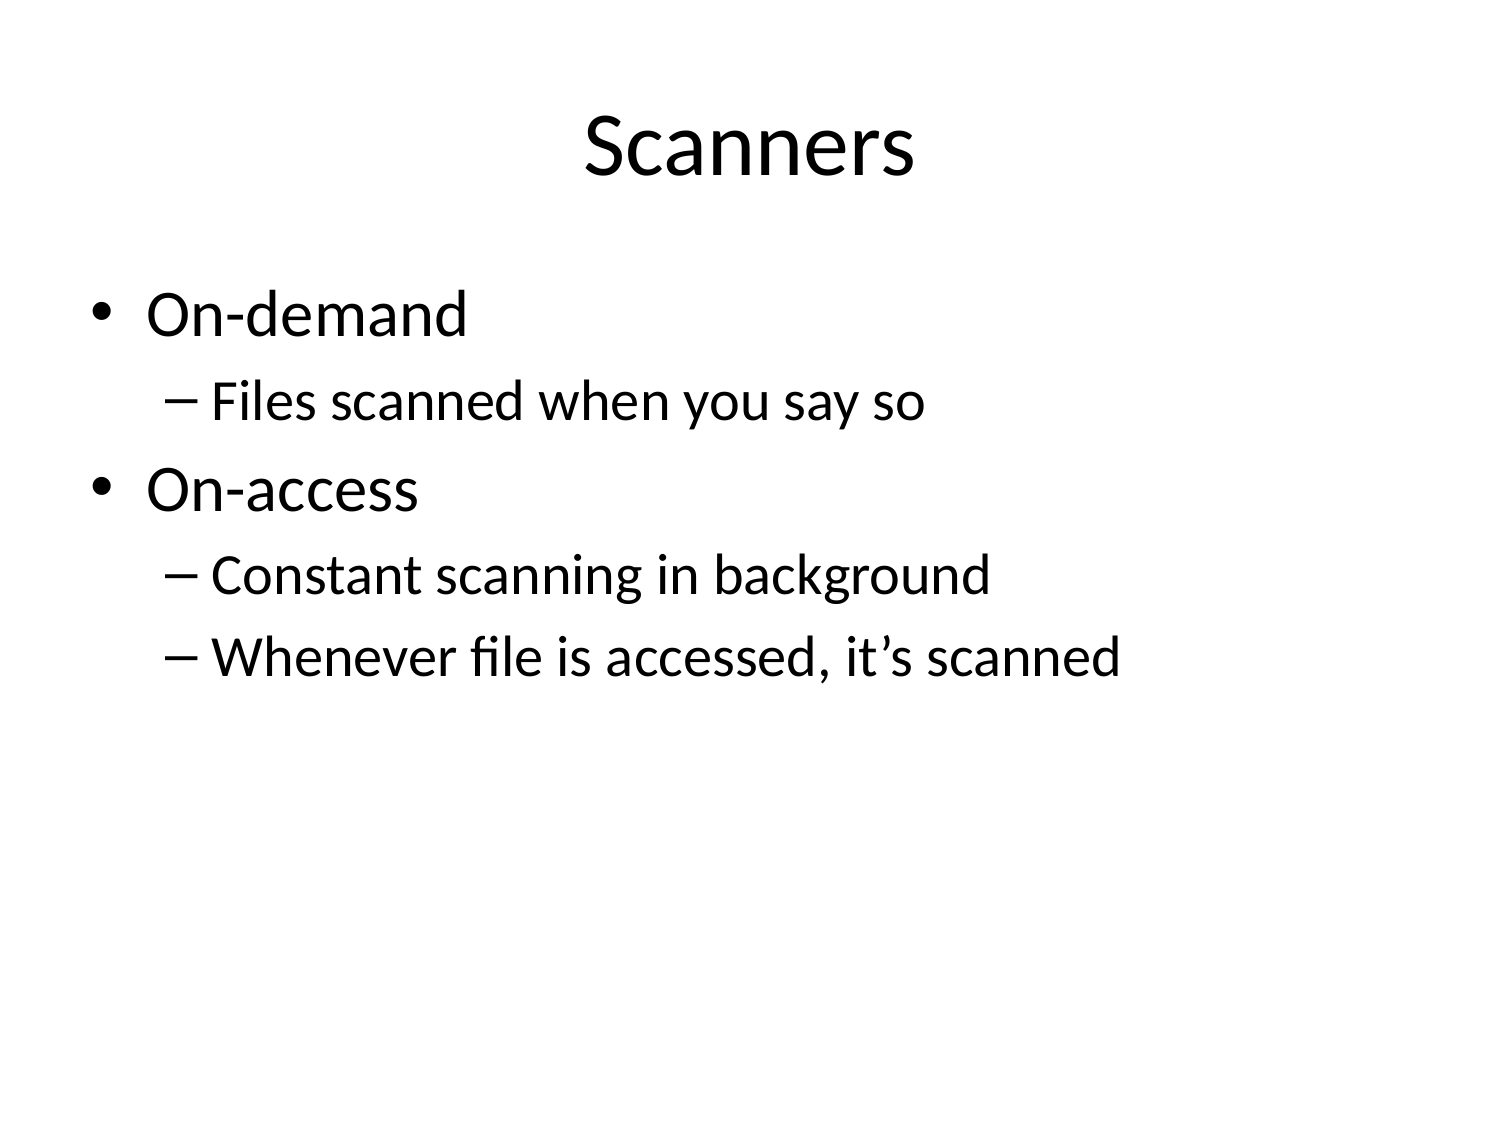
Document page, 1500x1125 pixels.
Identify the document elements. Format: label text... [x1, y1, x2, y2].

title Scanners [75, 45, 1425, 233]
list On-demand Files scanned when you say so On-access Constant scanning in background Whenever file is accessed, it’s scanned [75, 262, 1425, 1005]
